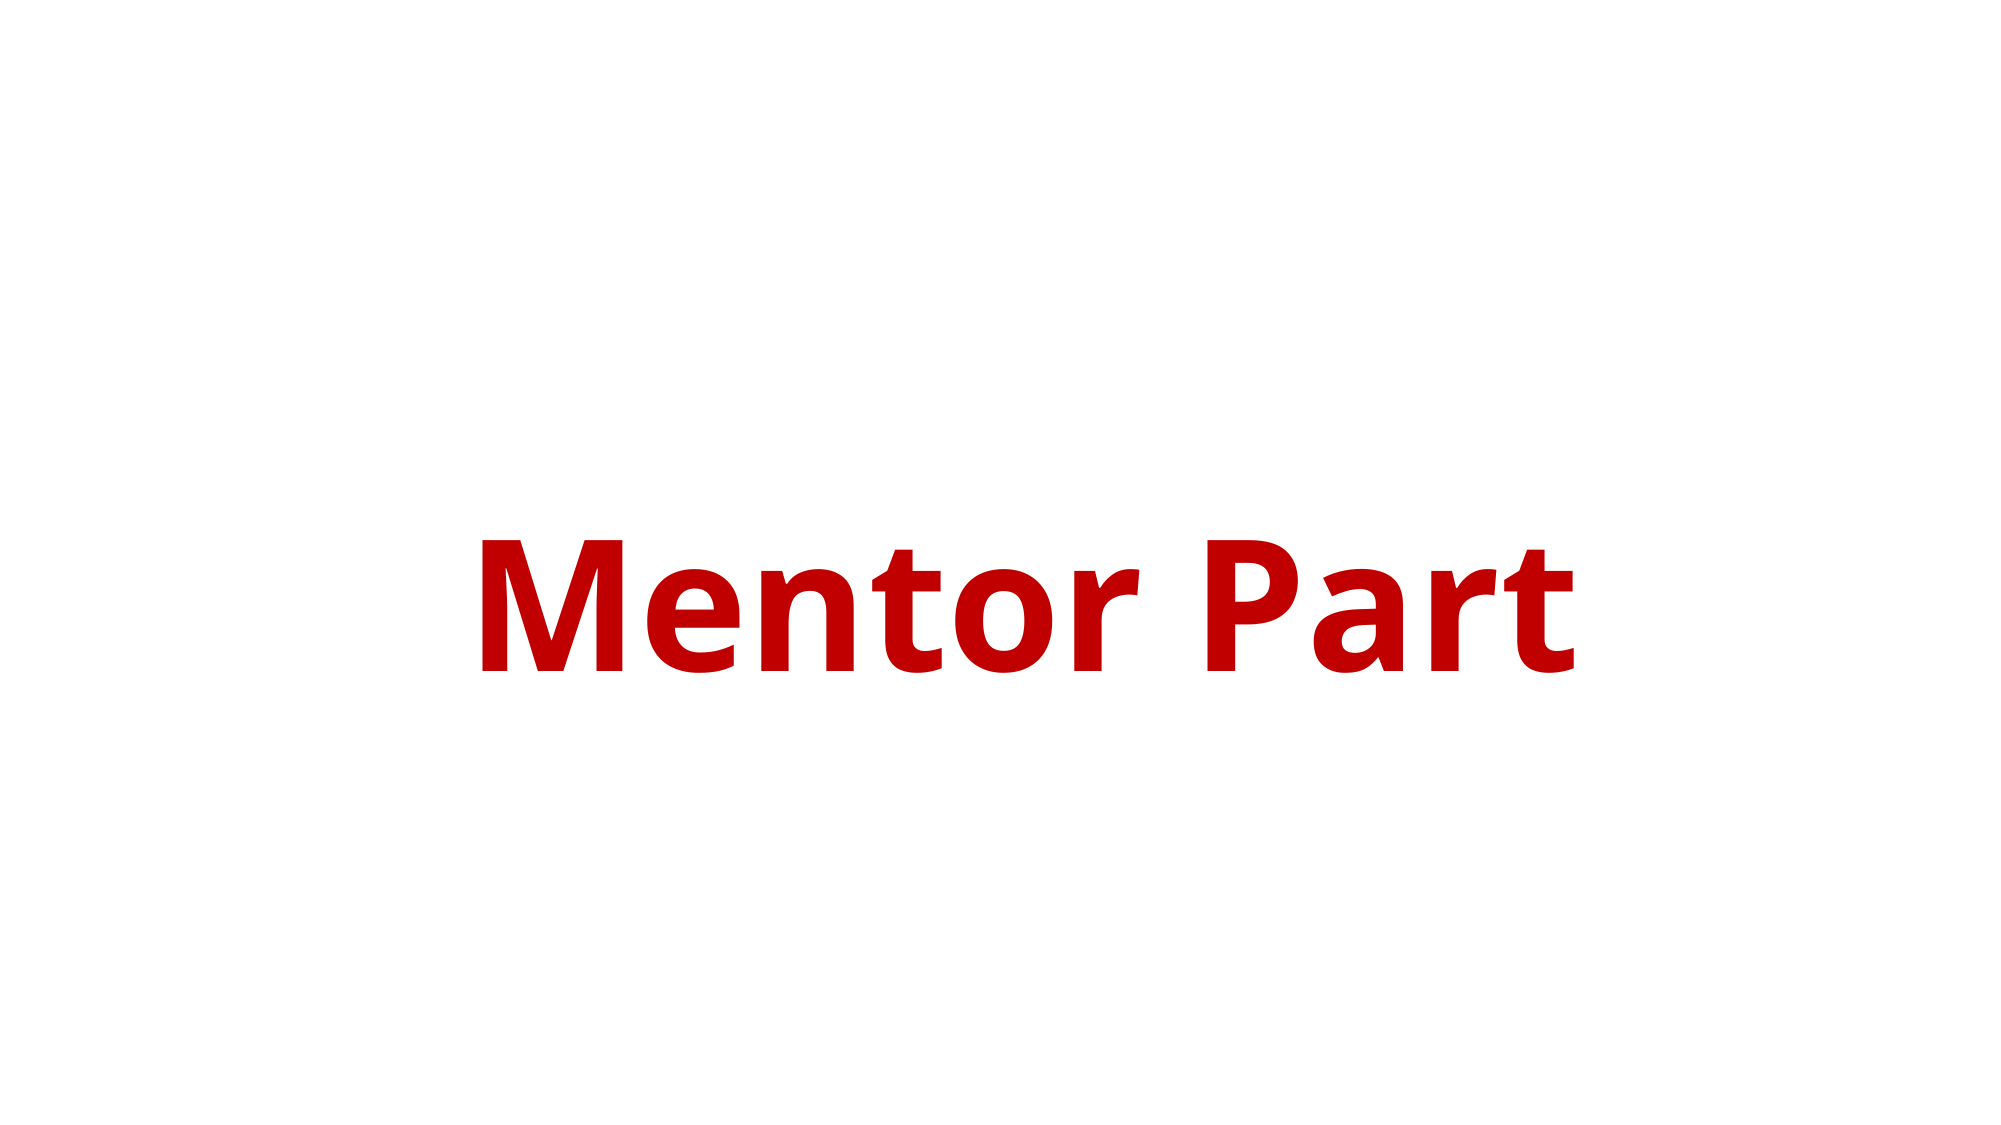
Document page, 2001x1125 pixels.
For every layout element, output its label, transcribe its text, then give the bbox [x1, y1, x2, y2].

title Mentor Part [47, 410, 2000, 814]
